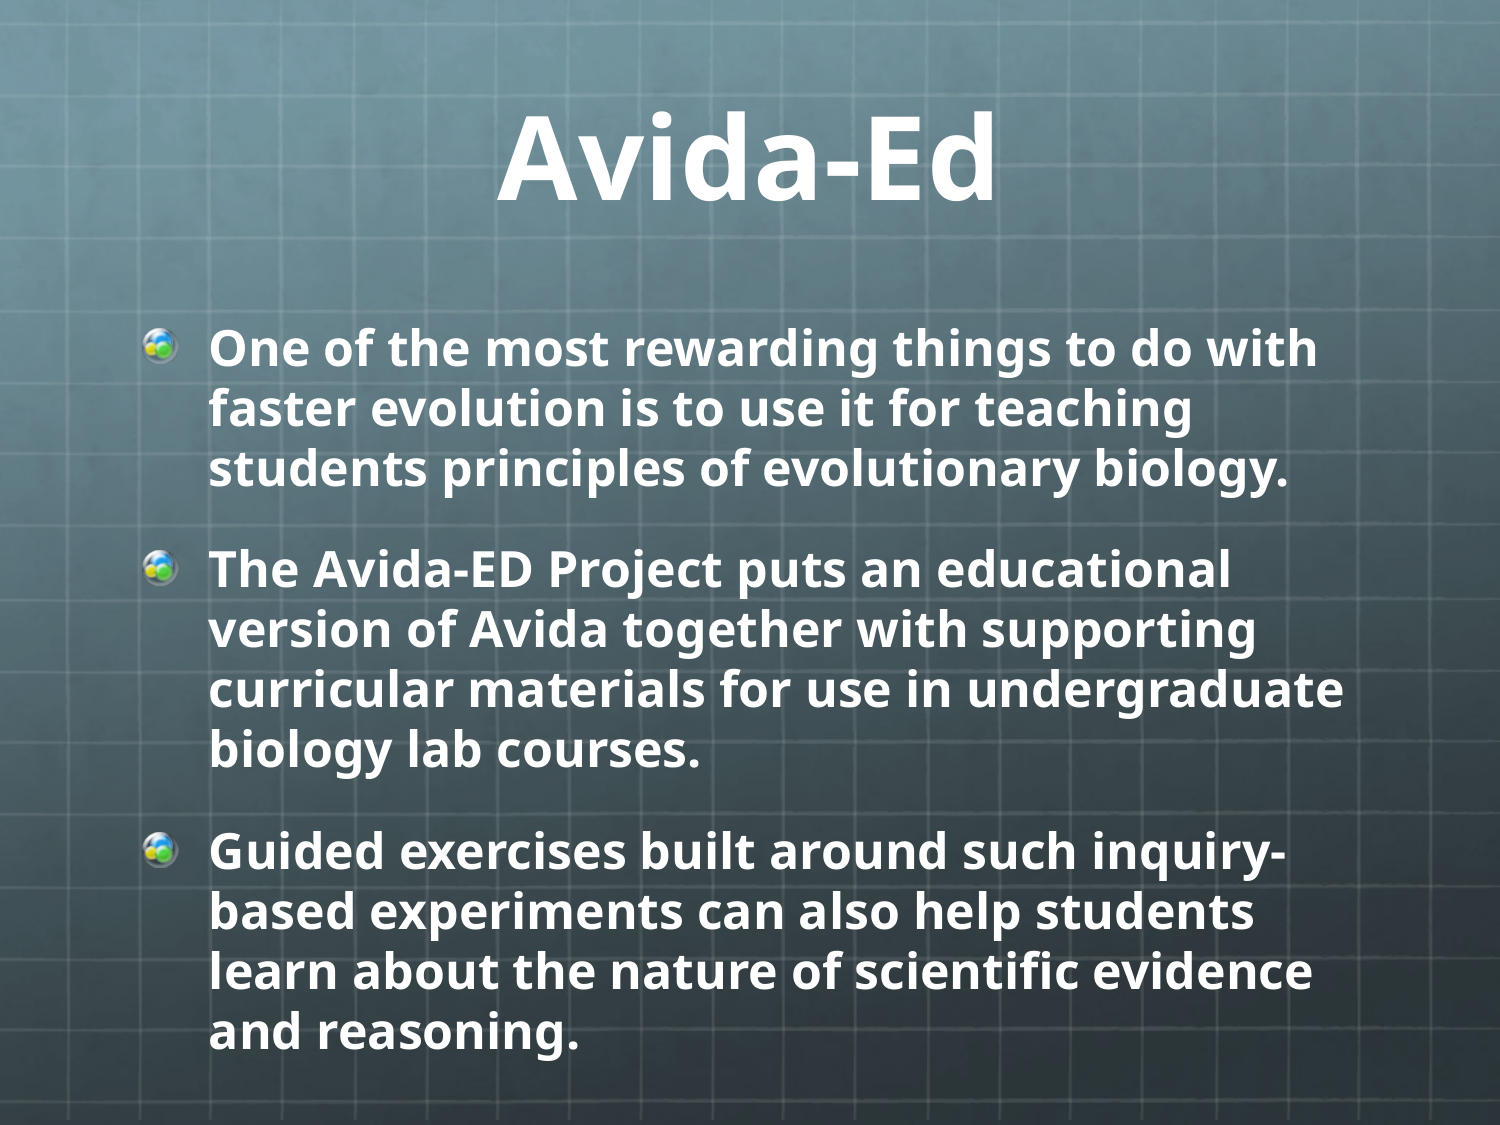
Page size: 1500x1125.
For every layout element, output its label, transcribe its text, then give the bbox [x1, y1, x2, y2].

title Avida-Ed [127, 17, 1372, 289]
list One of the most rewarding things to do with faster evolution is to use it for teaching students principles of evolutionary biology. The Avida-ED Project puts an educational version of Avida together with supporting curricular materials for use in undergraduate biology lab courses. Guided exercises built around such inquiry-based experiments can also help students learn about the nature of scientific evidence and reasoning. [127, 308, 1372, 958]
picture [0, 0, 1500, 1125]
